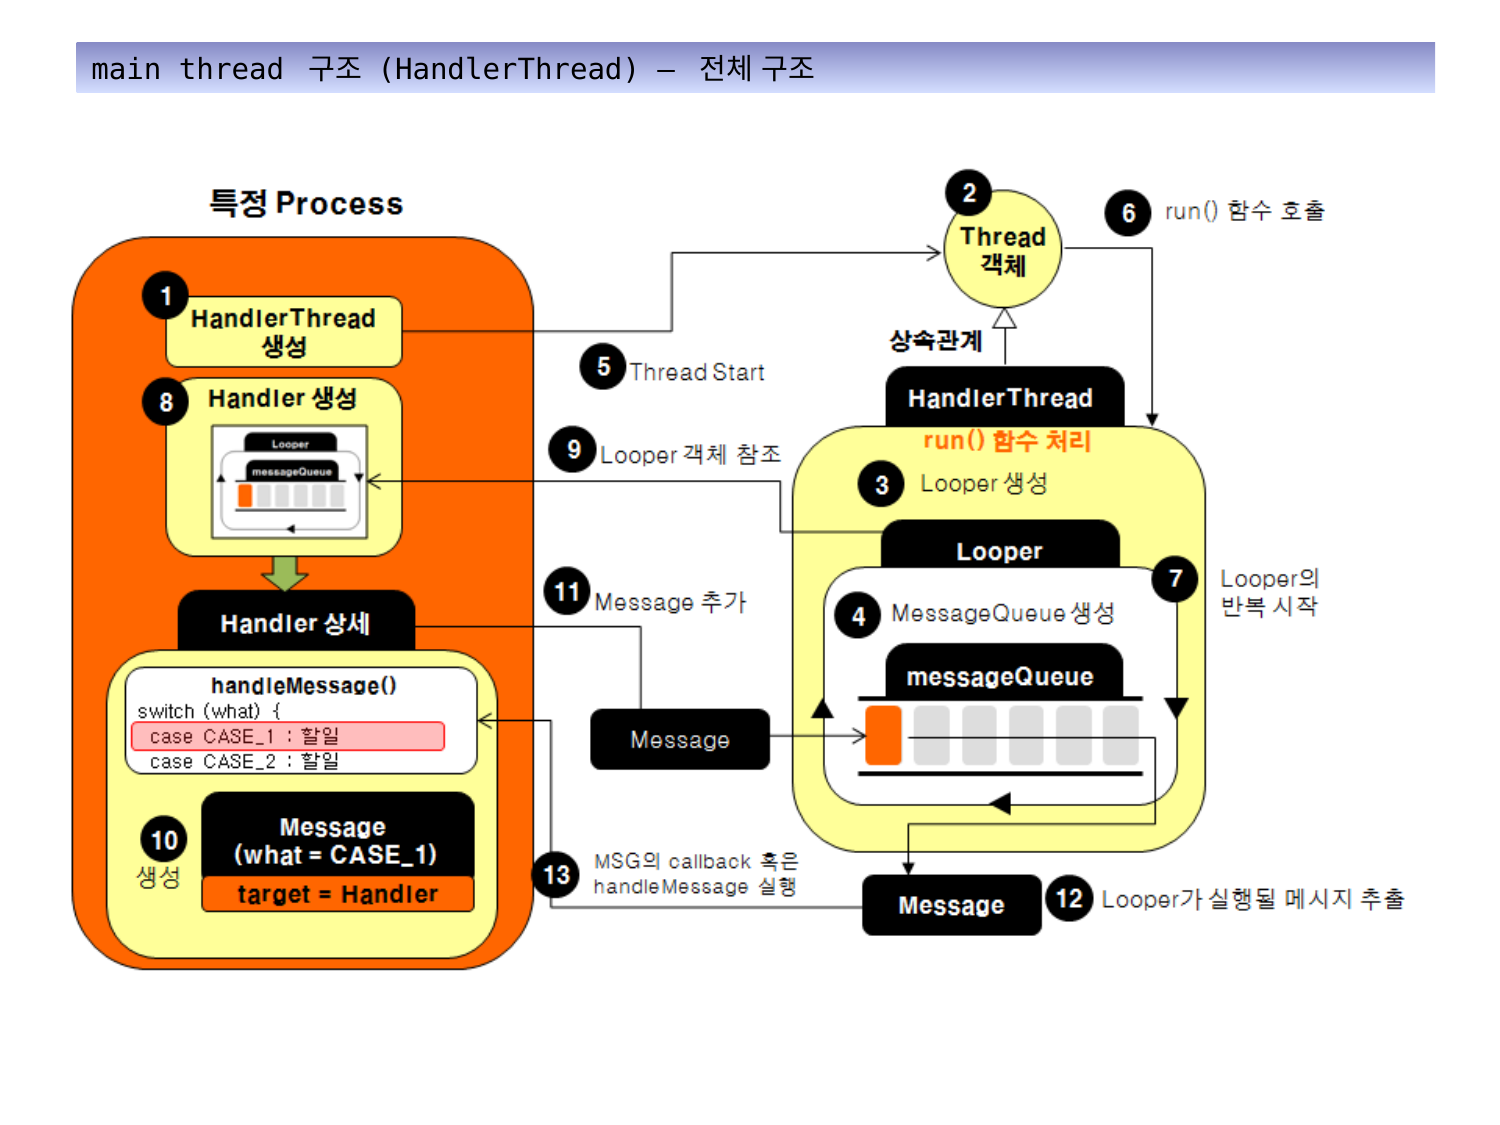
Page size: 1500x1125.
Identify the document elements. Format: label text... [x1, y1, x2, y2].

picture [63, 149, 1437, 976]
text_box main thread 구조 (HandlerThread) – 전체 구조 [76, 42, 1436, 93]
